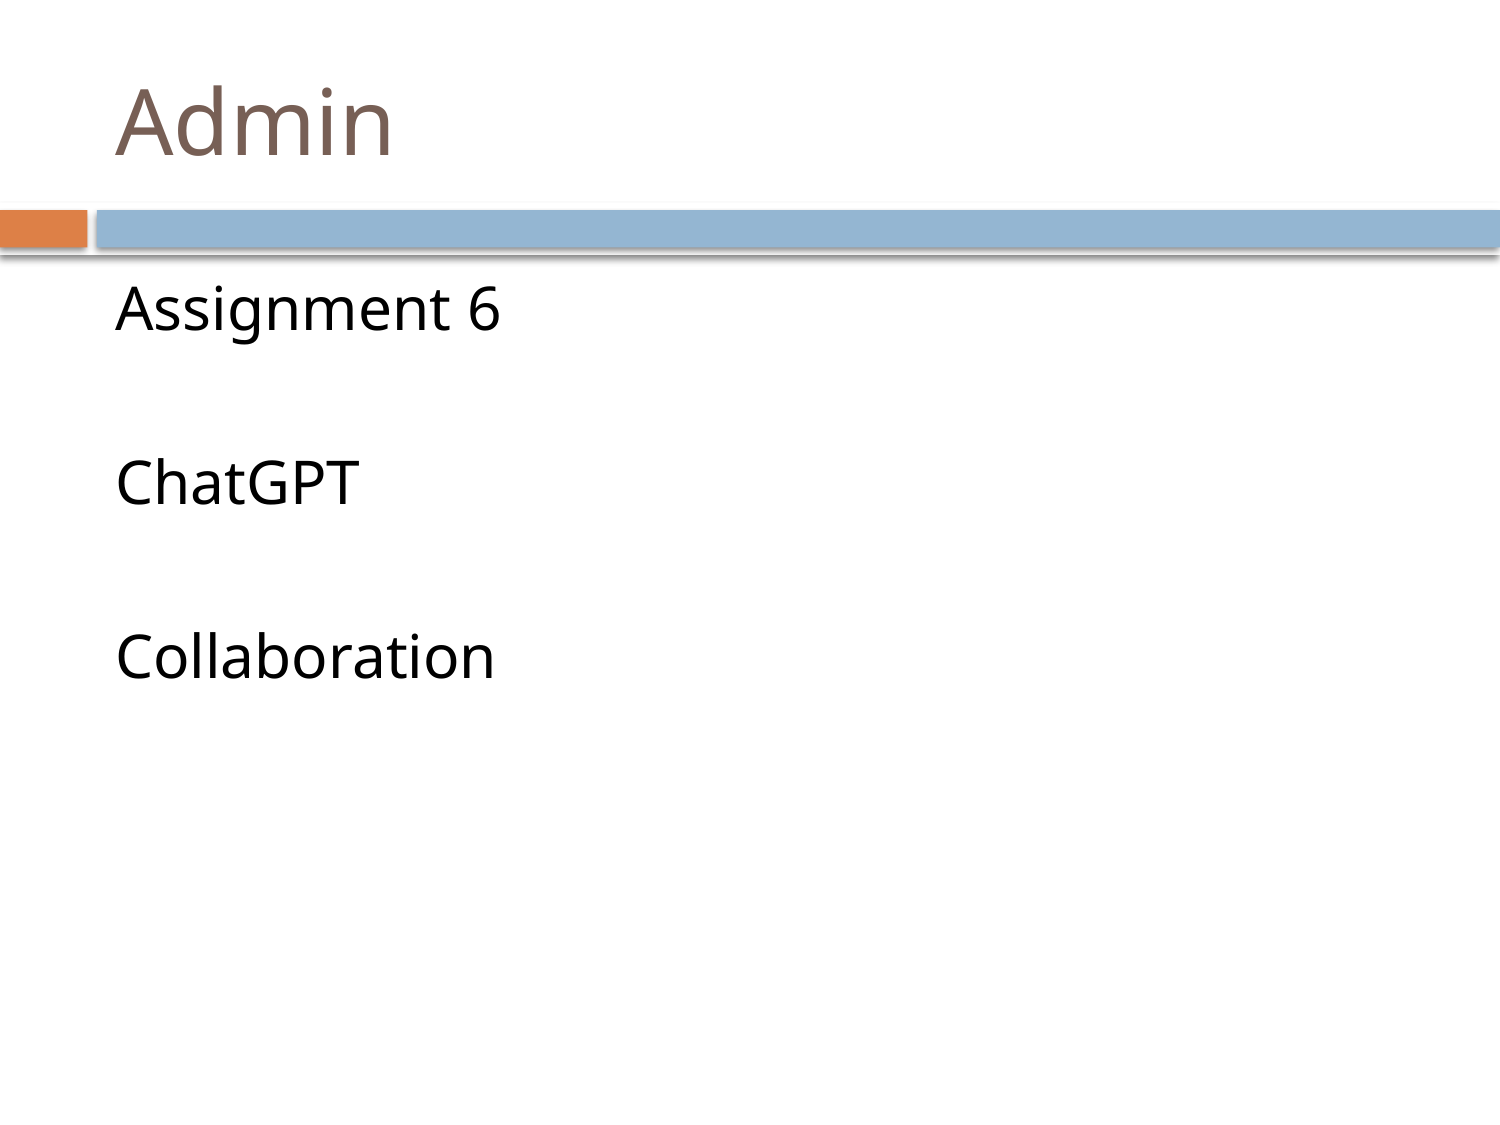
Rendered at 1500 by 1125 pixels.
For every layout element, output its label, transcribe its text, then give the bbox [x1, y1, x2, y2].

title Admin [100, 37, 1438, 200]
list Assignment 6 ChatGPT Collaboration [100, 262, 1438, 1088]
